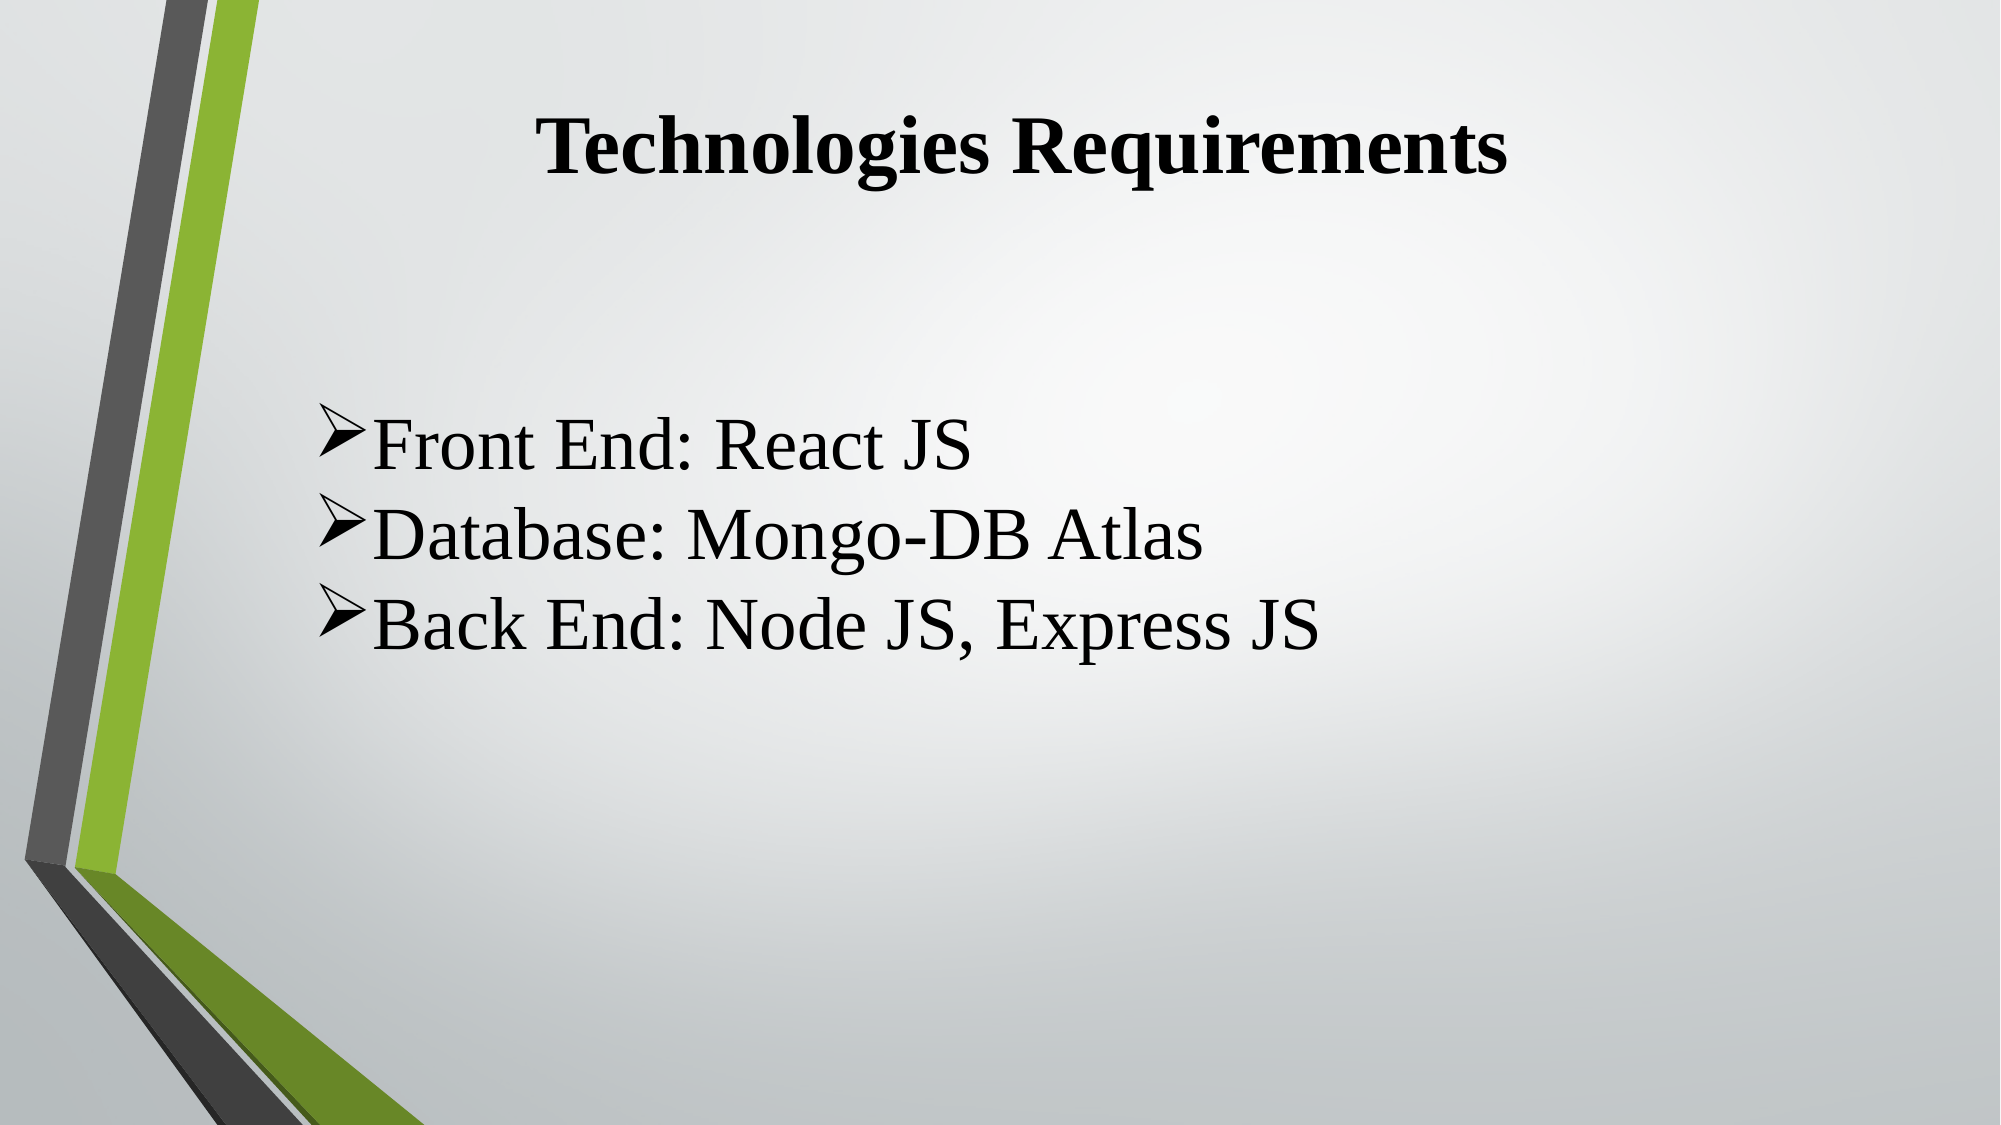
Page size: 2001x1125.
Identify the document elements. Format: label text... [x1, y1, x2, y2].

title Technologies Requirements [201, 54, 1845, 225]
text_box Front End: React JS Database: Mongo-DB Atlas Back End: Node JS, Express JS [298, 387, 1630, 673]
